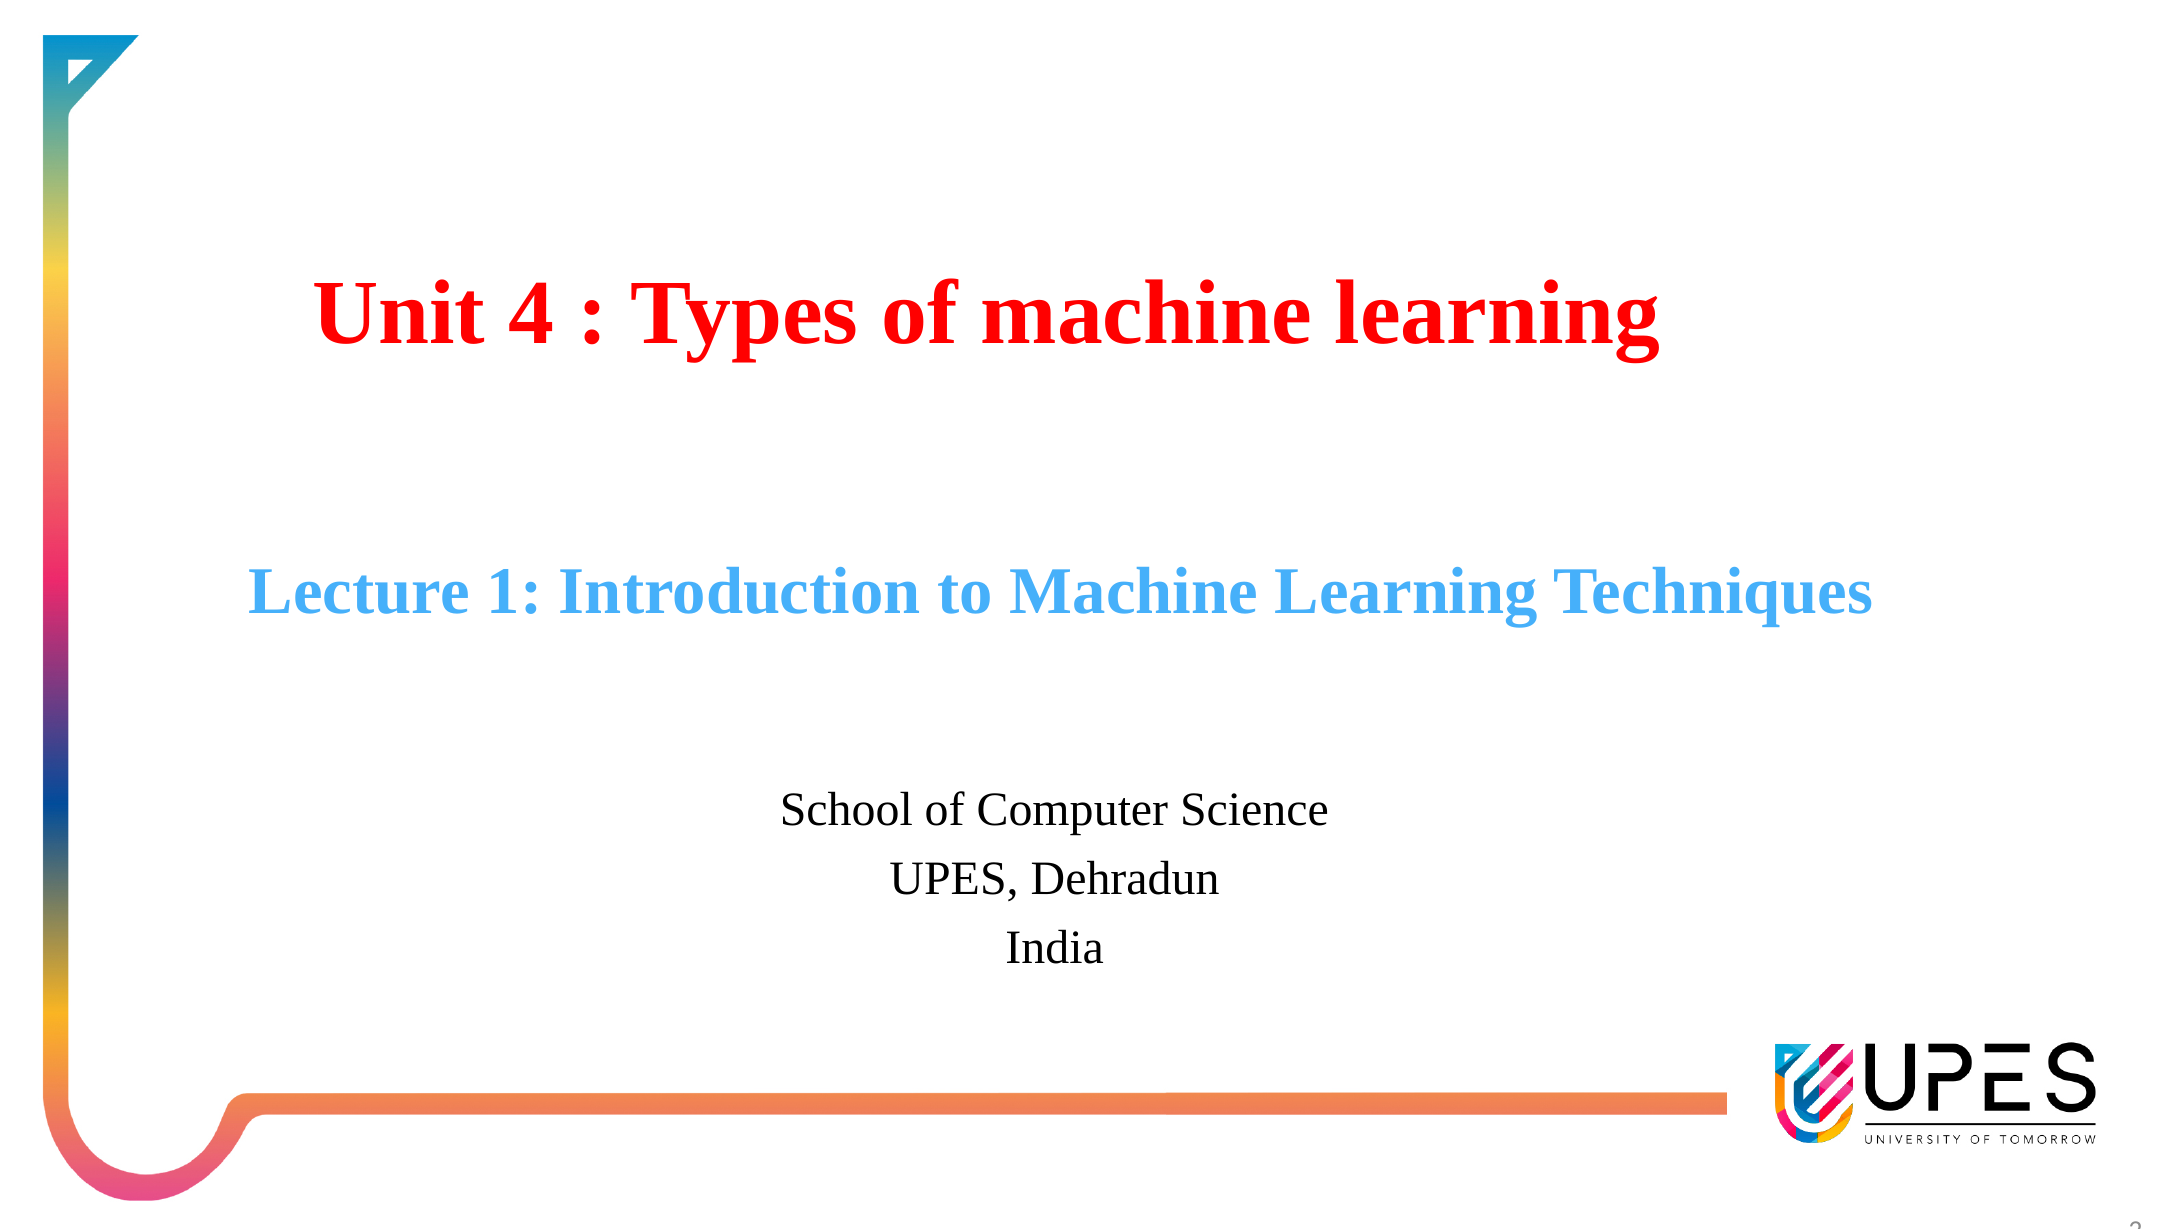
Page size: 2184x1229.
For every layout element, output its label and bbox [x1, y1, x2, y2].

list [0, 0, 2184, 1229]
